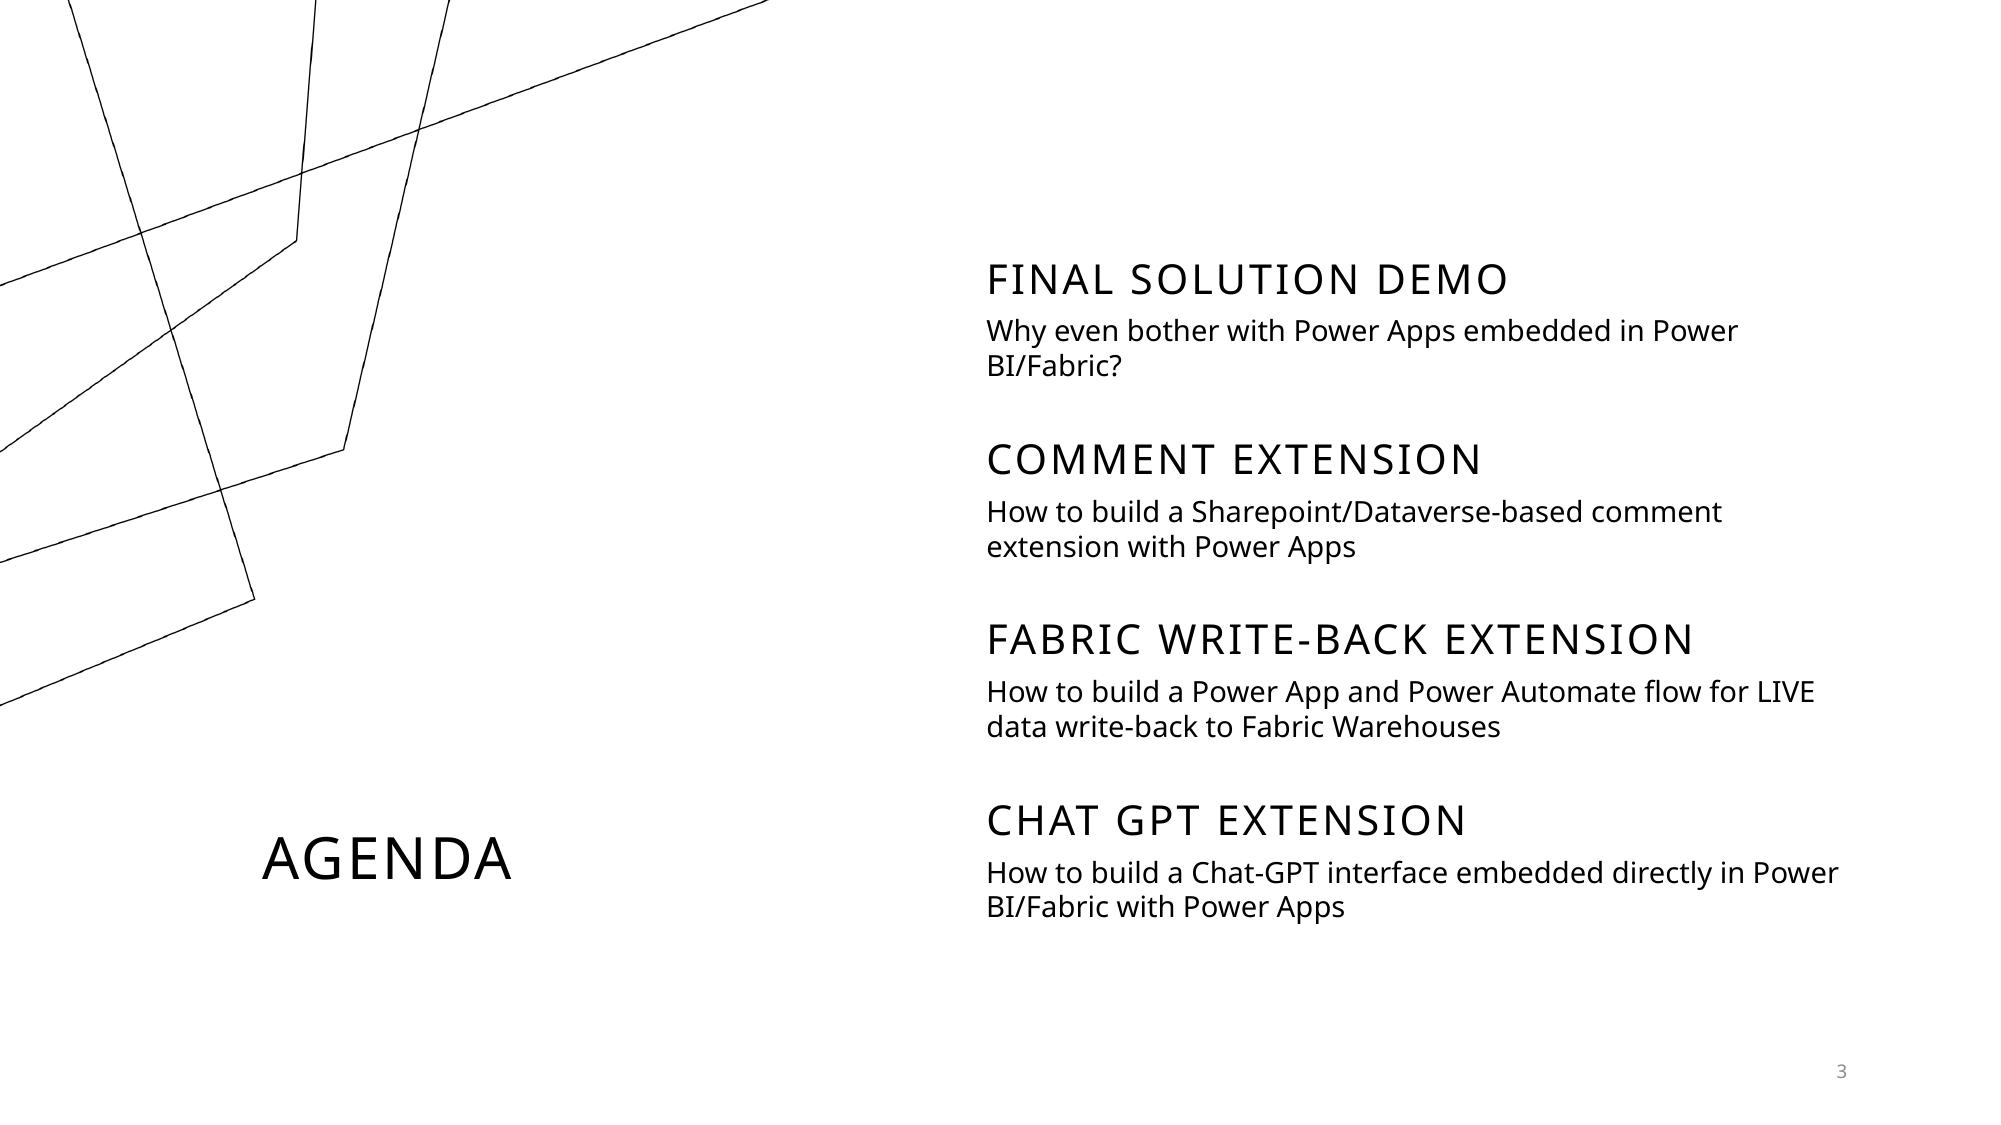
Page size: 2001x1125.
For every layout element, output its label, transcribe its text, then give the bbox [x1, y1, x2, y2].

list How to build a Power App and Power Automate flow for LIVE data write-back to Fabric Warehouses [971, 665, 1863, 758]
list FINAL SOLUTION DEMO [971, 251, 1863, 305]
list How to build a Chat-GPT interface embedded directly in Power BI/Fabric with Power Apps [971, 846, 1863, 938]
list CHAT GPT EXTENSION [971, 792, 1863, 846]
picture [0, 0, 803, 720]
list FABRIC WRITE-BACK EXTENSION [971, 611, 1863, 665]
list How to build a Sharepoint/Dataverse-based comment extension with Power Apps [971, 485, 1863, 578]
list Why even bother with Power Apps embedded in Power BI/Fabric? [971, 305, 1863, 397]
list COMMENT EXTENSION [971, 431, 1863, 485]
slide_number 3 [1755, 1042, 1863, 1103]
title agenda [247, 681, 763, 900]
